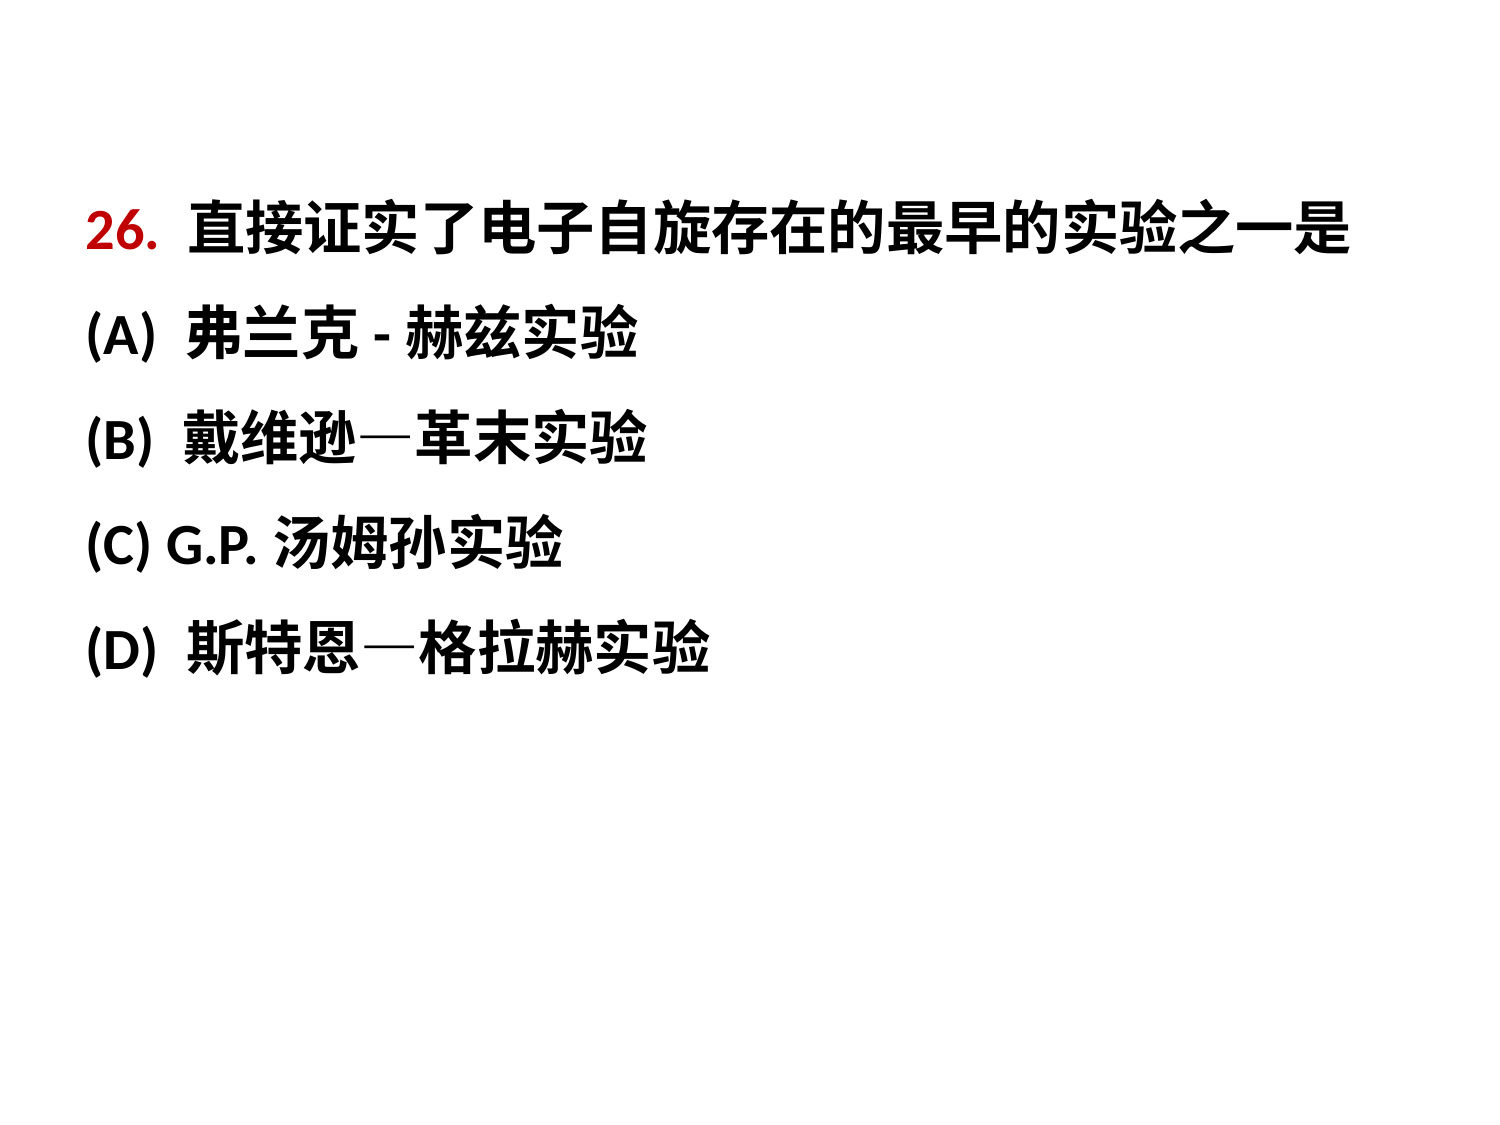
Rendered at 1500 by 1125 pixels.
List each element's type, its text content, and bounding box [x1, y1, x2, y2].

text_box 26. 直接证实了电子自旋存在的最早的实验之一是 (A) 弗兰克-赫兹实验 (B) 戴维逊—革末实验 (C) G.P.汤姆孙实验 (D) 斯特恩—格拉赫实验 [70, 148, 1459, 794]
